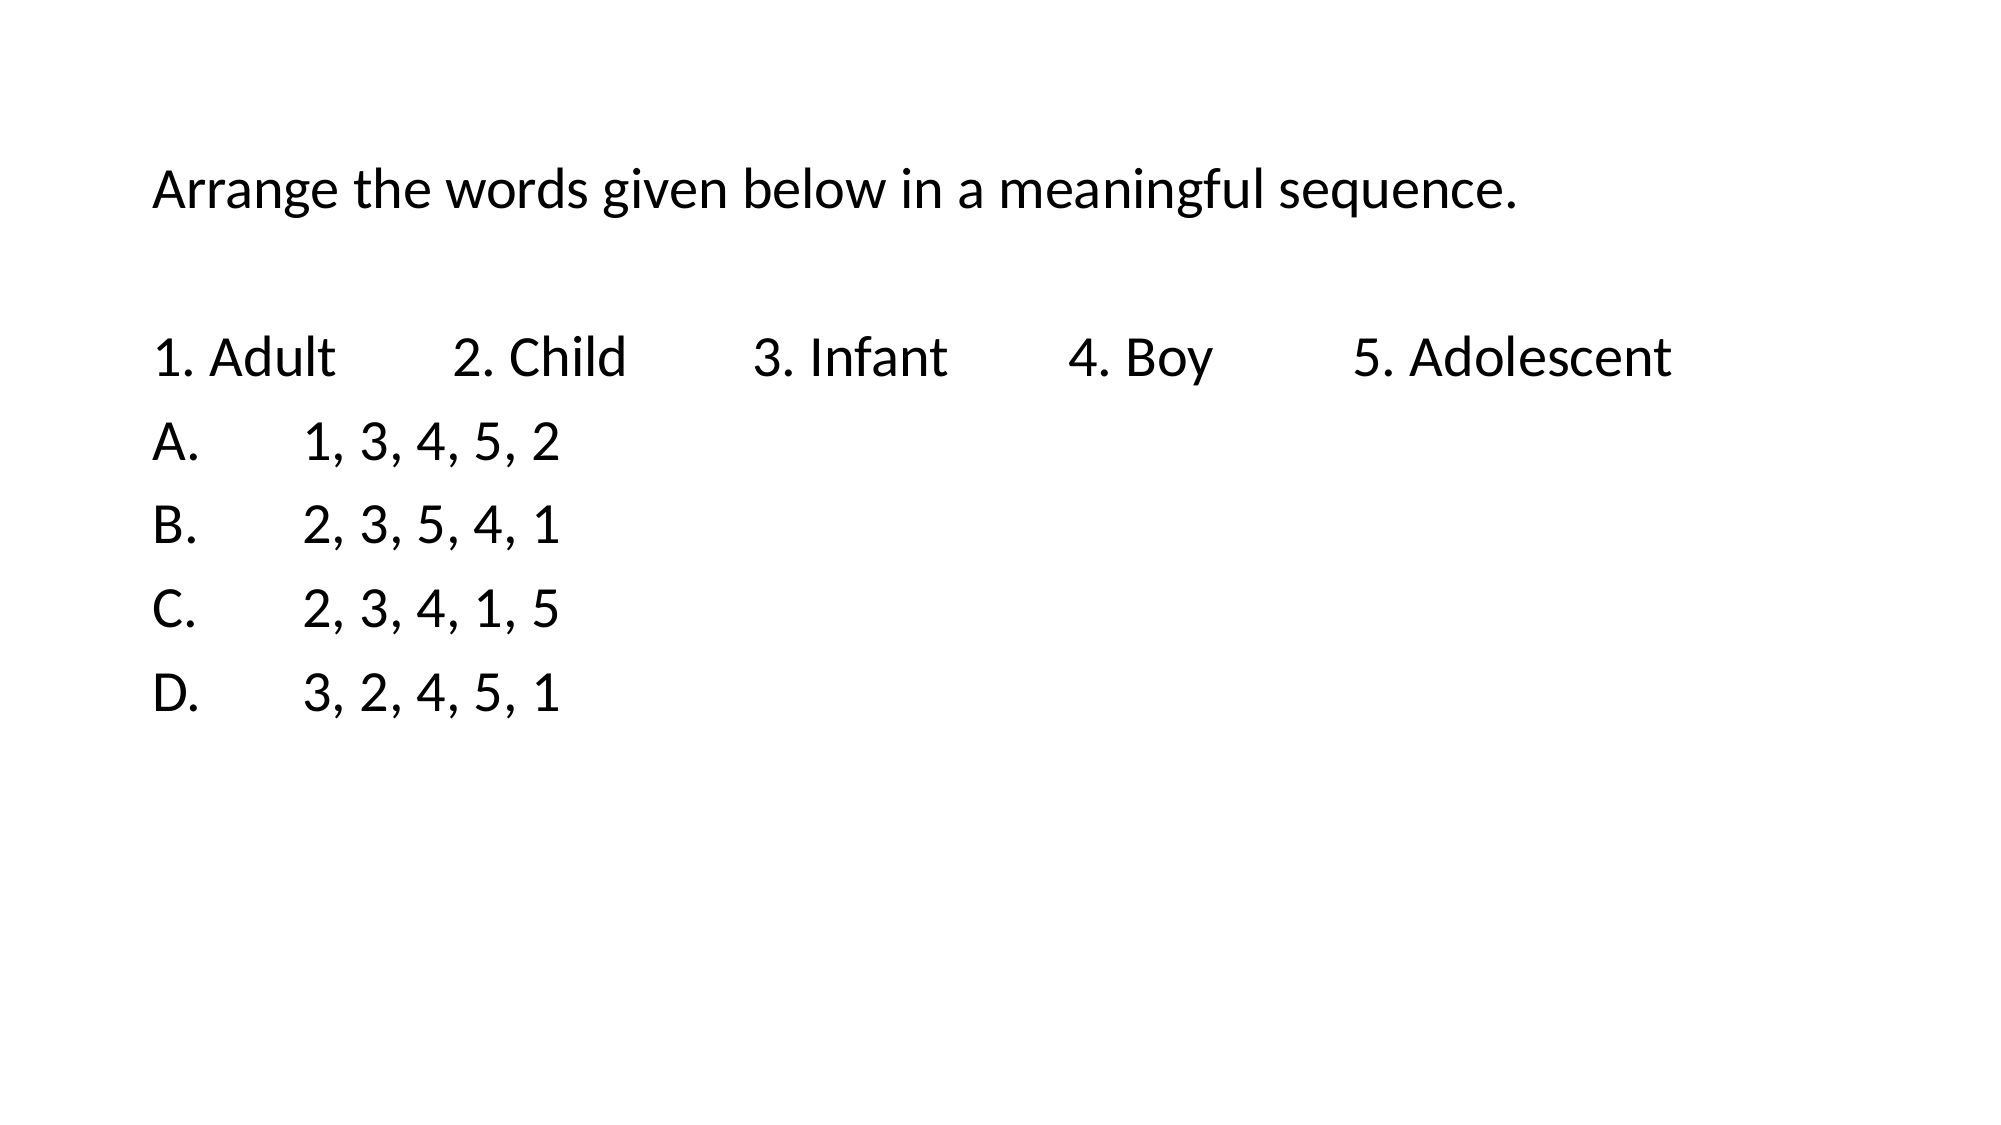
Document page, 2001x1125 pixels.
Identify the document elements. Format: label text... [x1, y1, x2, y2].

list Arrange the words given below in a meaningful sequence. 1. Adult 2. Child 3. Infant 4. Boy 5. Adolescent A. 1, 3, 4, 5, 2 B. 2, 3, 5, 4, 1 C. 2, 3, 4, 1, 5 D. 3, 2, 4, 5, 1 [137, 150, 1863, 865]
